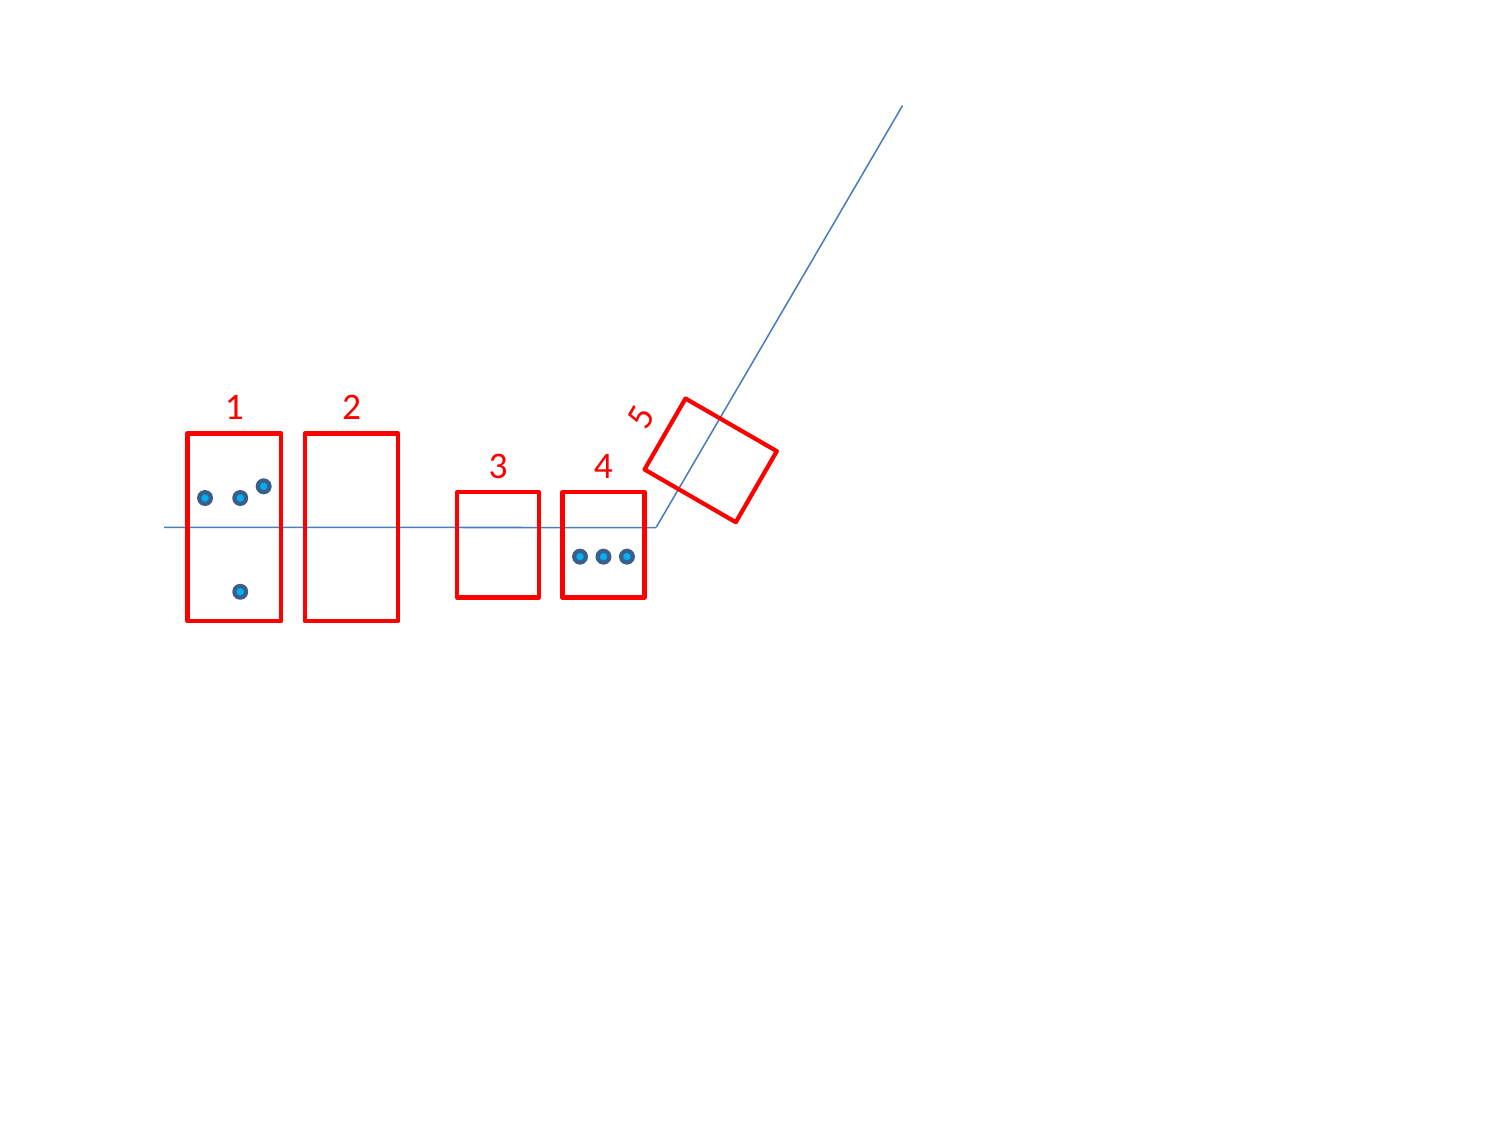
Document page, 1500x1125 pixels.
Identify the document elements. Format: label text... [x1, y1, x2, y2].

text_box [185, 431, 283, 525]
text_box 4 [574, 448, 633, 494]
text_box [455, 490, 541, 525]
text_box [560, 535, 647, 600]
text_box 1 [205, 374, 264, 435]
text_box 2 [322, 374, 381, 435]
text_box 5 [636, 448, 654, 456]
text_box [185, 535, 283, 623]
text_box [455, 535, 541, 600]
text_box 3 [468, 433, 528, 494]
text_box [303, 431, 400, 525]
text_box [642, 448, 779, 525]
text_box [303, 535, 400, 623]
text_box [560, 490, 647, 525]
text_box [568, 193, 991, 440]
